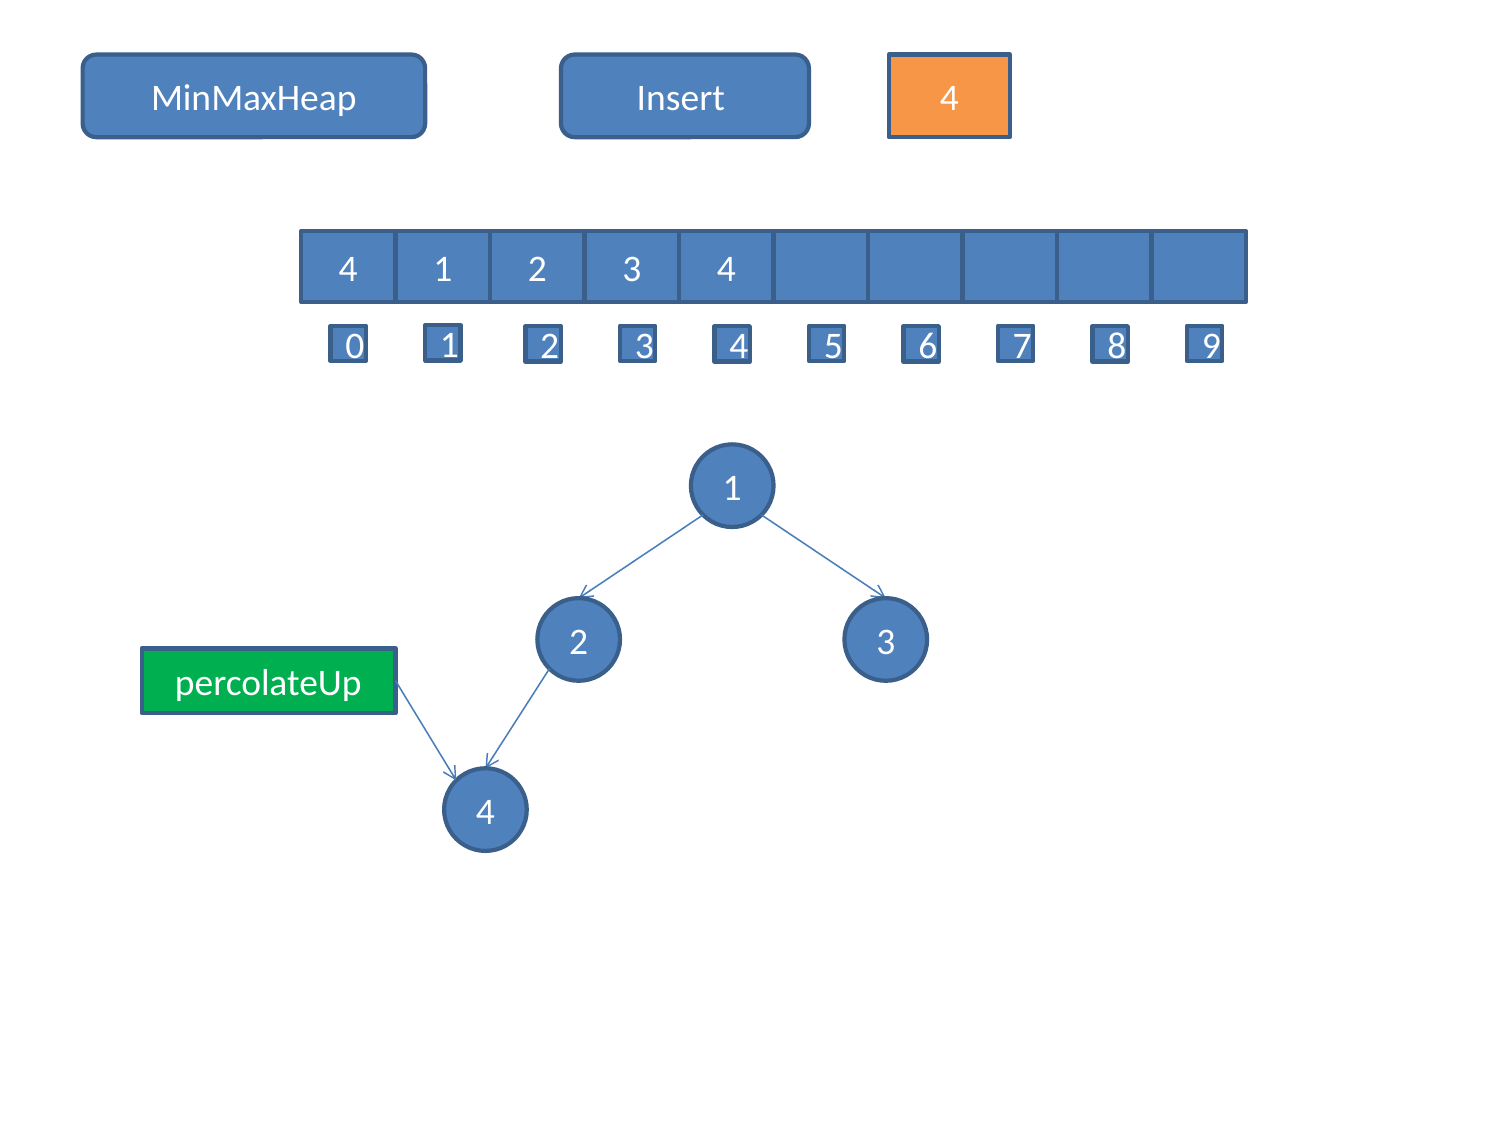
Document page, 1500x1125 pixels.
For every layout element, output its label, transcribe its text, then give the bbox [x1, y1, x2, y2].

text_box 2 [488, 229, 582, 304]
text_box 3 [842, 596, 930, 683]
text_box 8 [1090, 324, 1130, 364]
text_box [1149, 229, 1248, 304]
text_box [866, 229, 960, 304]
text_box 1 [423, 323, 463, 363]
text_box 2 [535, 596, 623, 683]
text_box 6 [901, 324, 941, 364]
text_box Insert [558, 52, 812, 140]
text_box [395, 680, 457, 781]
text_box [578, 514, 704, 599]
text_box 2 [523, 324, 563, 364]
text_box MinMaxHeap [80, 52, 428, 140]
text_box 9 [1185, 324, 1224, 363]
text_box 3 [582, 229, 677, 304]
text_box 4 [677, 229, 771, 304]
text_box [771, 229, 866, 304]
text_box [485, 668, 550, 769]
text_box 4 [712, 324, 752, 364]
text_box 1 [688, 442, 776, 530]
text_box 4 [299, 229, 393, 304]
text_box 0 [328, 324, 368, 363]
text_box 1 [393, 229, 488, 304]
text_box 3 [618, 324, 657, 363]
text_box percolateUp [140, 646, 398, 715]
text_box 4 [887, 52, 1012, 139]
text_box [1055, 229, 1149, 304]
text_box 4 [442, 766, 529, 854]
text_box [960, 229, 1055, 304]
text_box 7 [996, 324, 1035, 363]
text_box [761, 514, 887, 599]
text_box 5 [807, 324, 846, 363]
